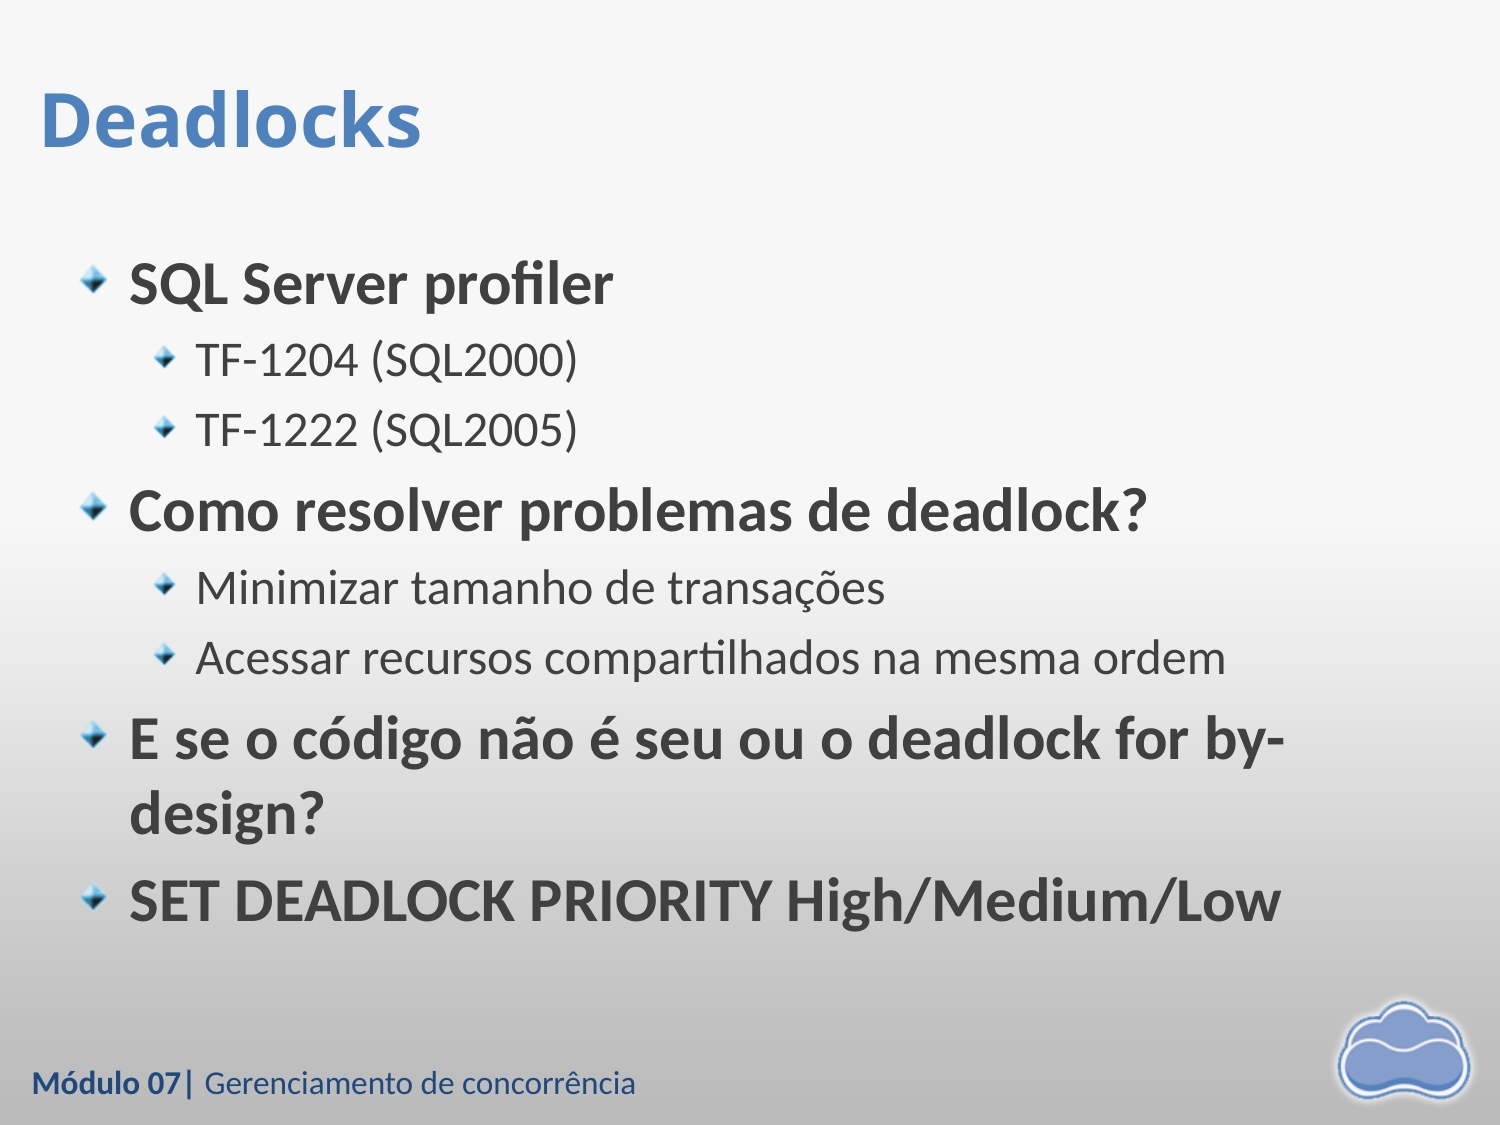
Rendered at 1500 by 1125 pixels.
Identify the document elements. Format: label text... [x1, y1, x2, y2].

title Deadlocks [23, 58, 1500, 176]
picture [0, 0, 1500, 1125]
list SQL Server profiler TF-1204 (SQL2000) TF-1222 (SQL2005) Como resolver problemas de deadlock? Minimizar tamanho de transações Acessar recursos compartilhados na mesma ordem E se o código não é seu ou o deadlock for by-design? SET DEADLOCK PRIORITY High/Medium/Low [58, 234, 1430, 961]
